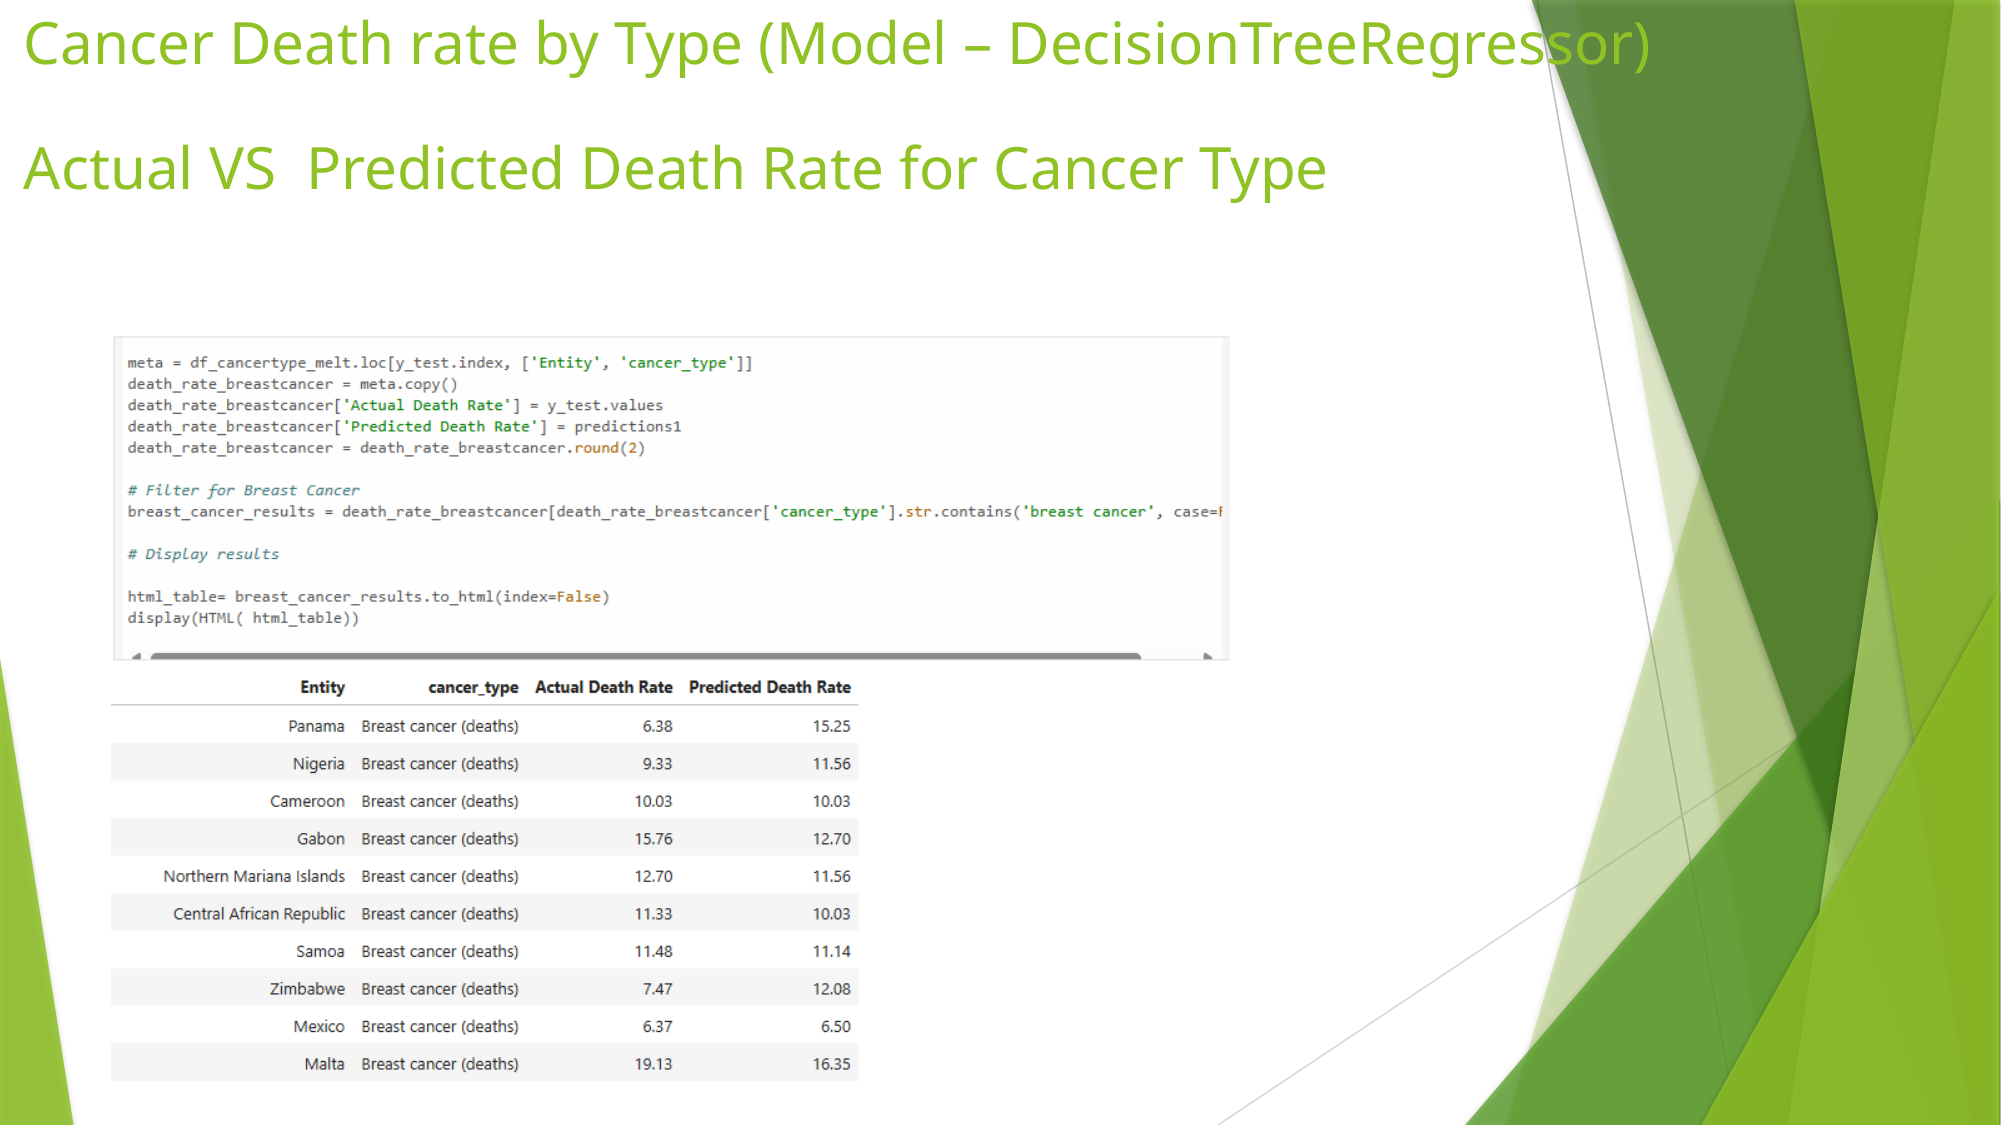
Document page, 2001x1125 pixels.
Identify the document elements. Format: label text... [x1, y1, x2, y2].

title Cancer Death rate by Type (Model – DecisionTreeRegressor) Actual VS Predicted Death Rate for Cancer Type [9, 0, 1812, 217]
picture [110, 333, 1231, 1087]
